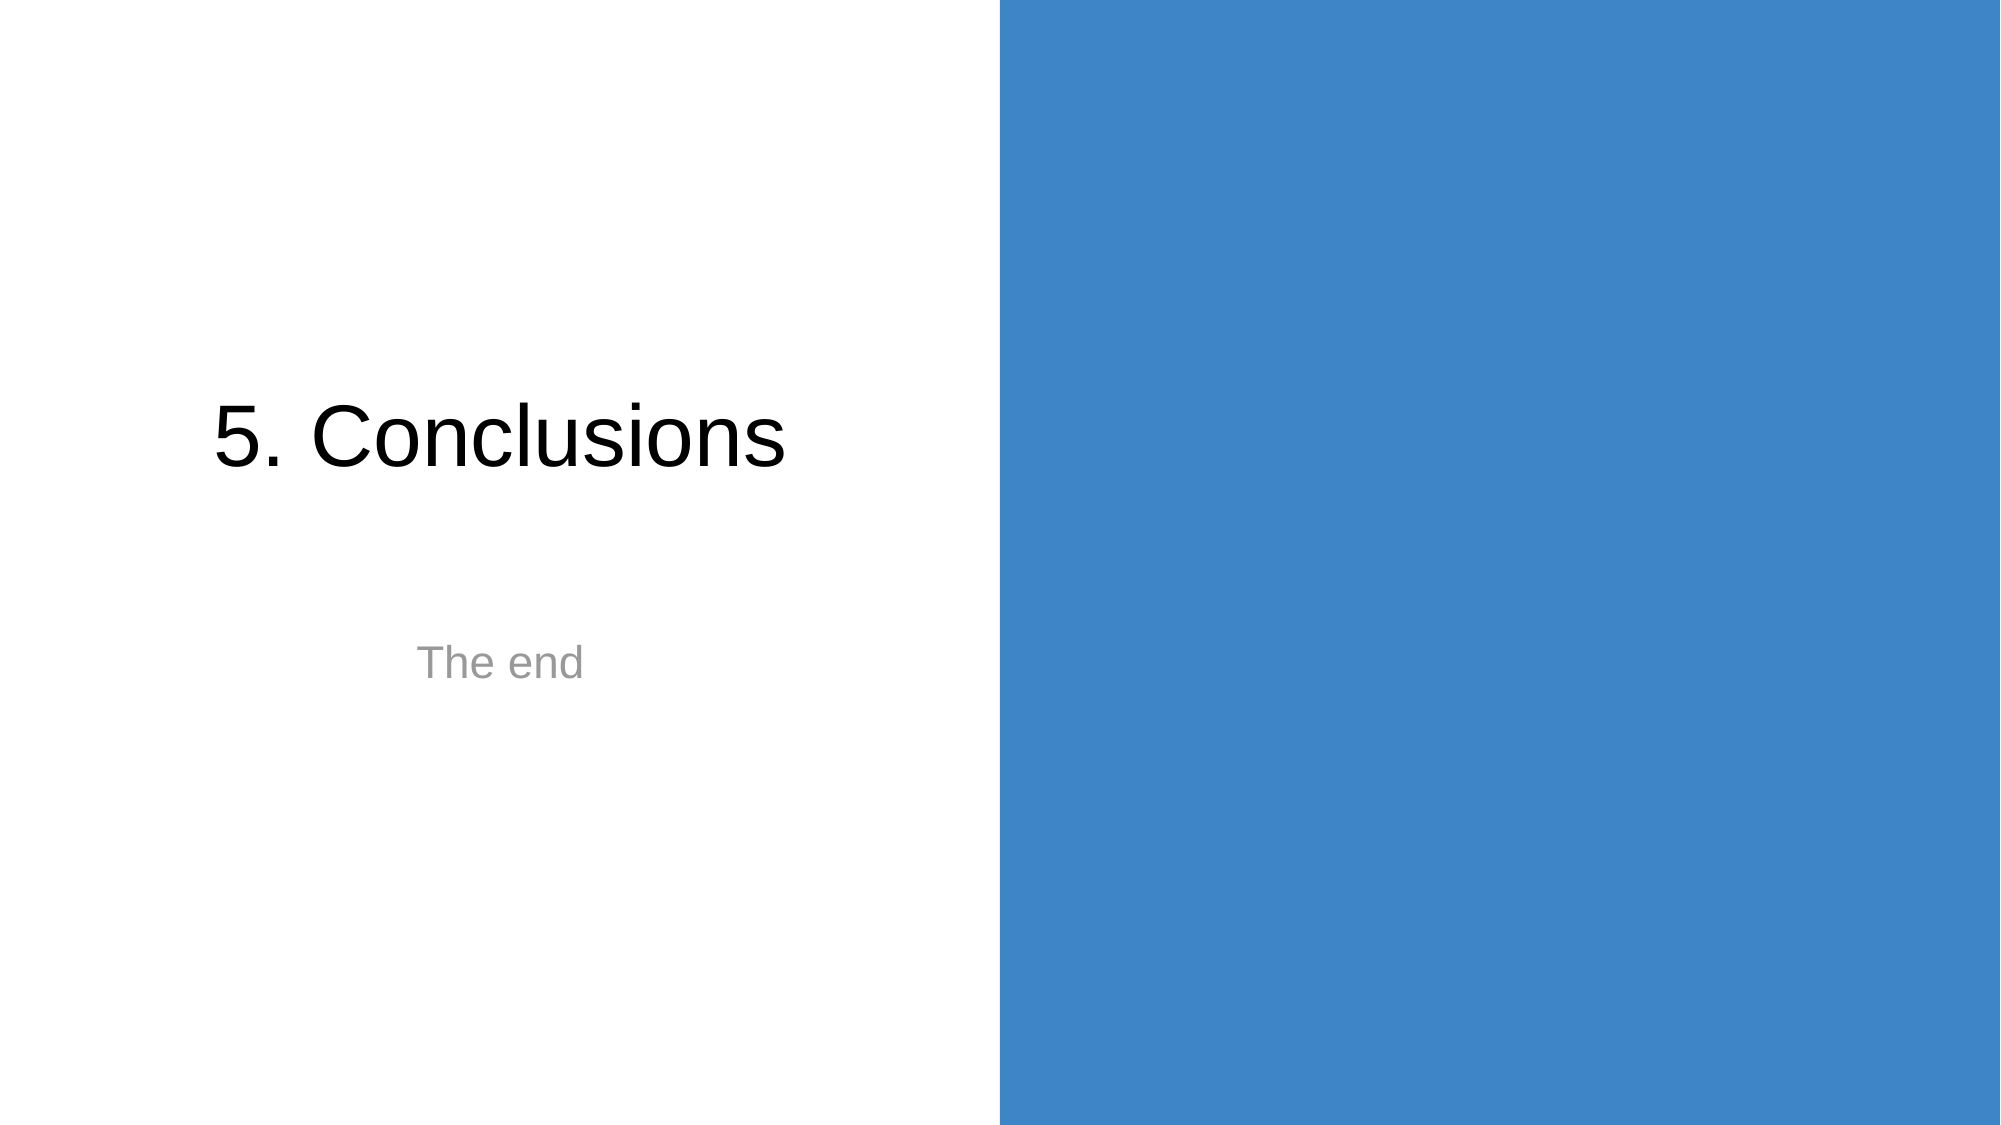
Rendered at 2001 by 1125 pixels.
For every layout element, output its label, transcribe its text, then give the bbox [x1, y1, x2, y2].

title 5. Conclusions [58, 269, 943, 594]
subtitle The end [58, 613, 943, 884]
